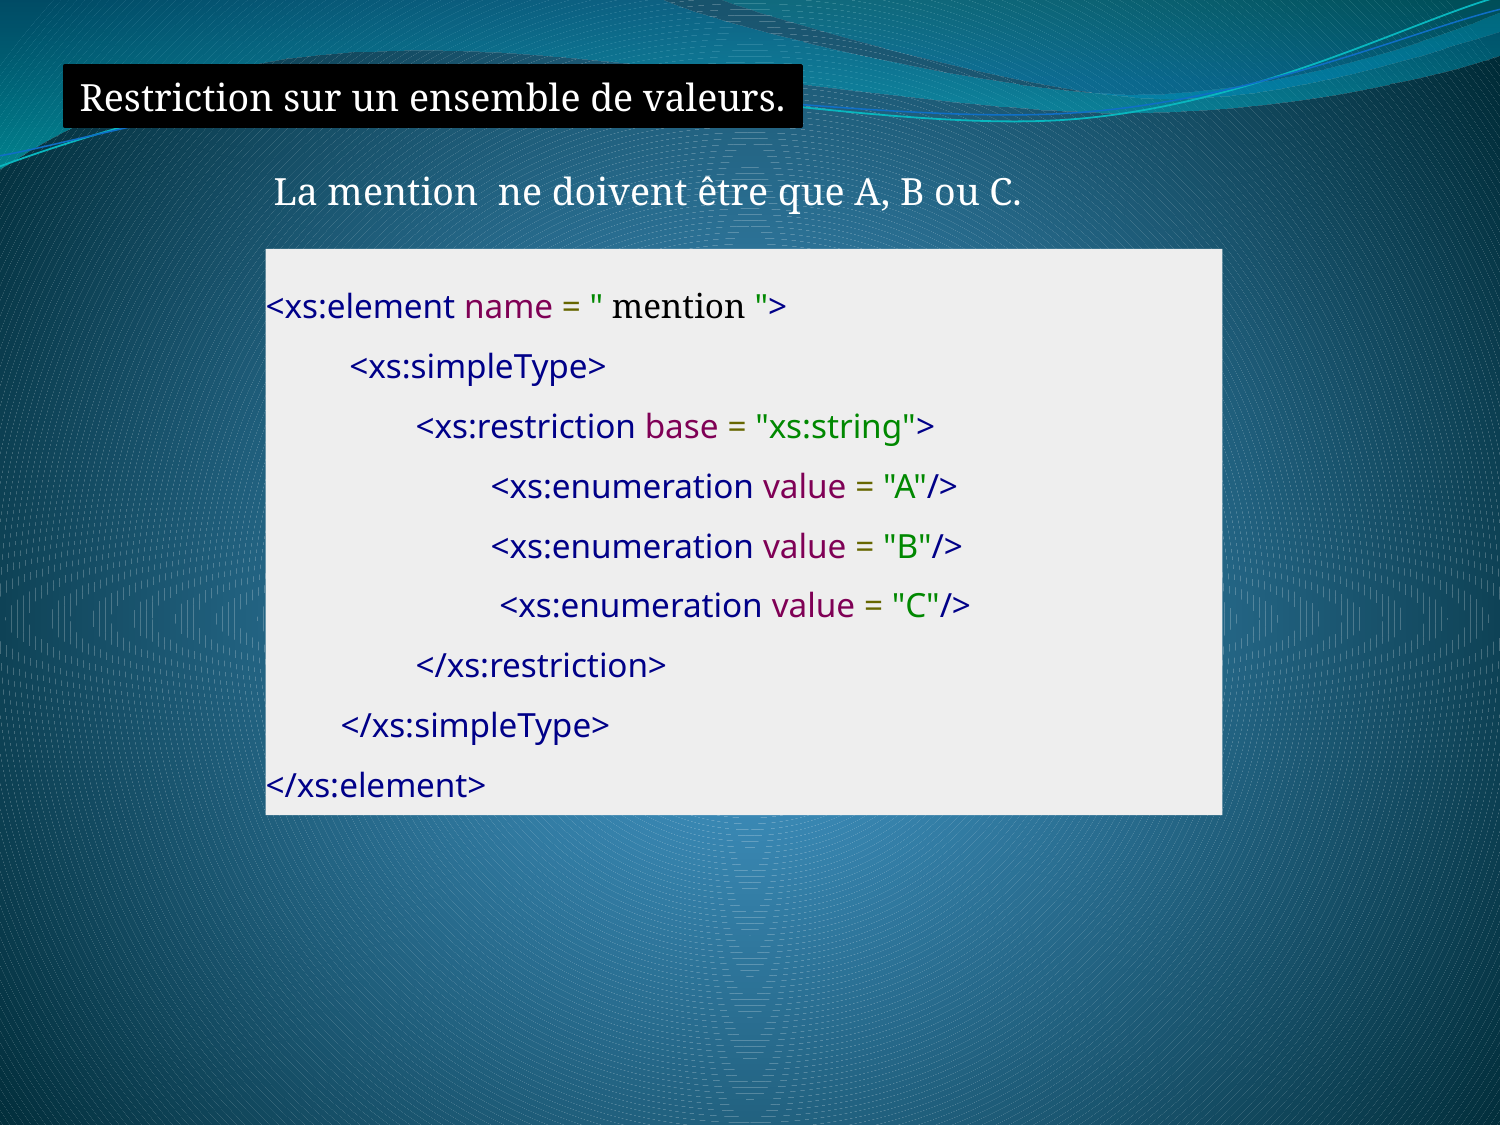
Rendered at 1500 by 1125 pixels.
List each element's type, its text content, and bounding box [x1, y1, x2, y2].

text_box La mention ne doivent être que A, B ou C. [258, 160, 1038, 221]
text_box <xs:element name = " mention "> <xs:simpleType> <xs:restriction base = "xs:string"> <xs:enumeration value = "A"/> <xs:enumeration value = "B"/> <xs:enumeration value = "C"/> </xs:restriction> </xs:simpleType> </xs:element> [265, 248, 1223, 816]
text_box Restriction sur un ensemble de valeurs. [63, 64, 803, 128]
